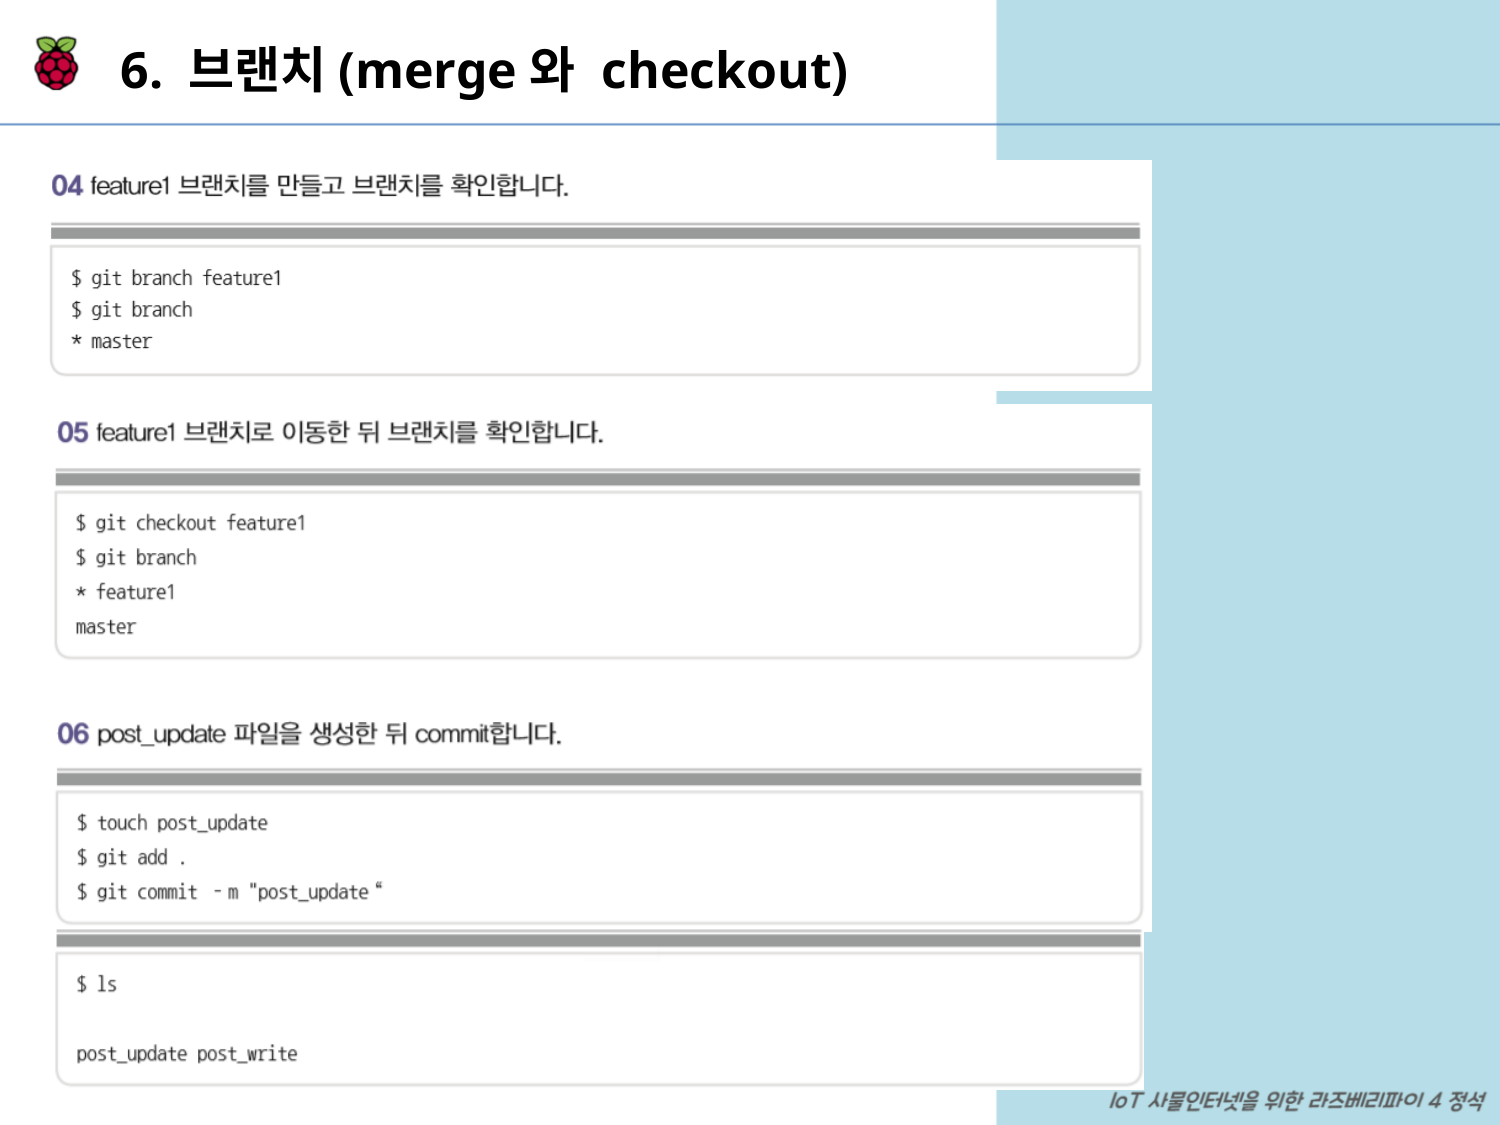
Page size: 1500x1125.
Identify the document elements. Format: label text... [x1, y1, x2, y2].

text_box 6. 브랜치(merge와 checkout) [106, 30, 1406, 106]
picture [0, 0, 1500, 1125]
